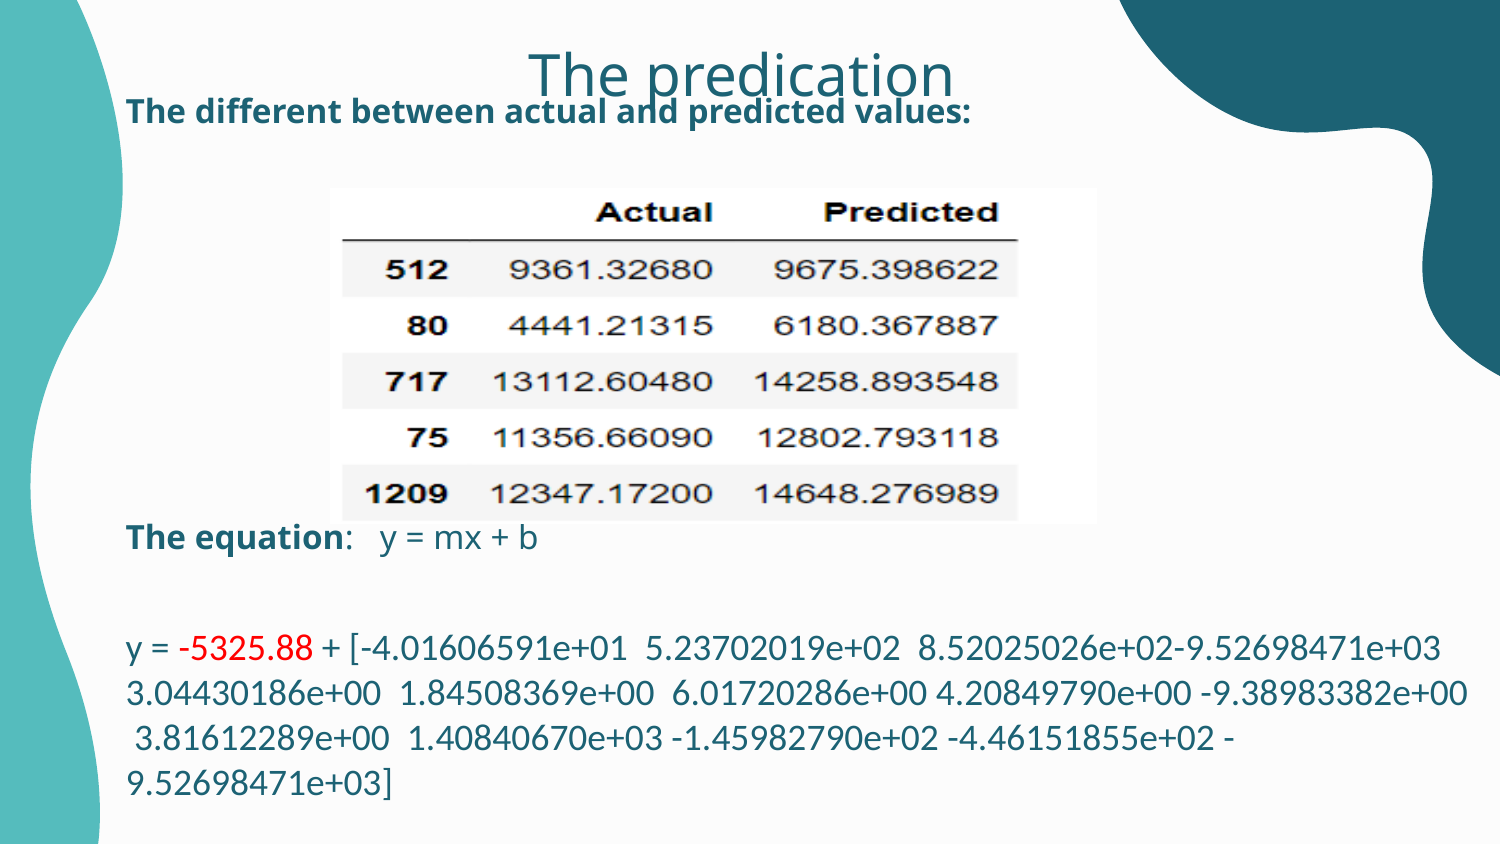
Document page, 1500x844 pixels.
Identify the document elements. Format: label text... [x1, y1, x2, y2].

title The predication [320, 22, 1180, 75]
picture [329, 188, 1097, 524]
text_box The different between actual and predicted values: The equation: y = mx + b y = -5325.88 + [-4.01606591e+01 5.23702019e+02 8.52025026e+02-9.52698471e+03 3.04430186e+00 1.84508369e+00 6.01720286e+00 4.20849790e+00 -9.38983382e+00 3.81612289e+00 1.40840670e+03 -1.45982790e+02 -4.46151855e+02 -9.52698471e+03] [110, 75, 1490, 769]
